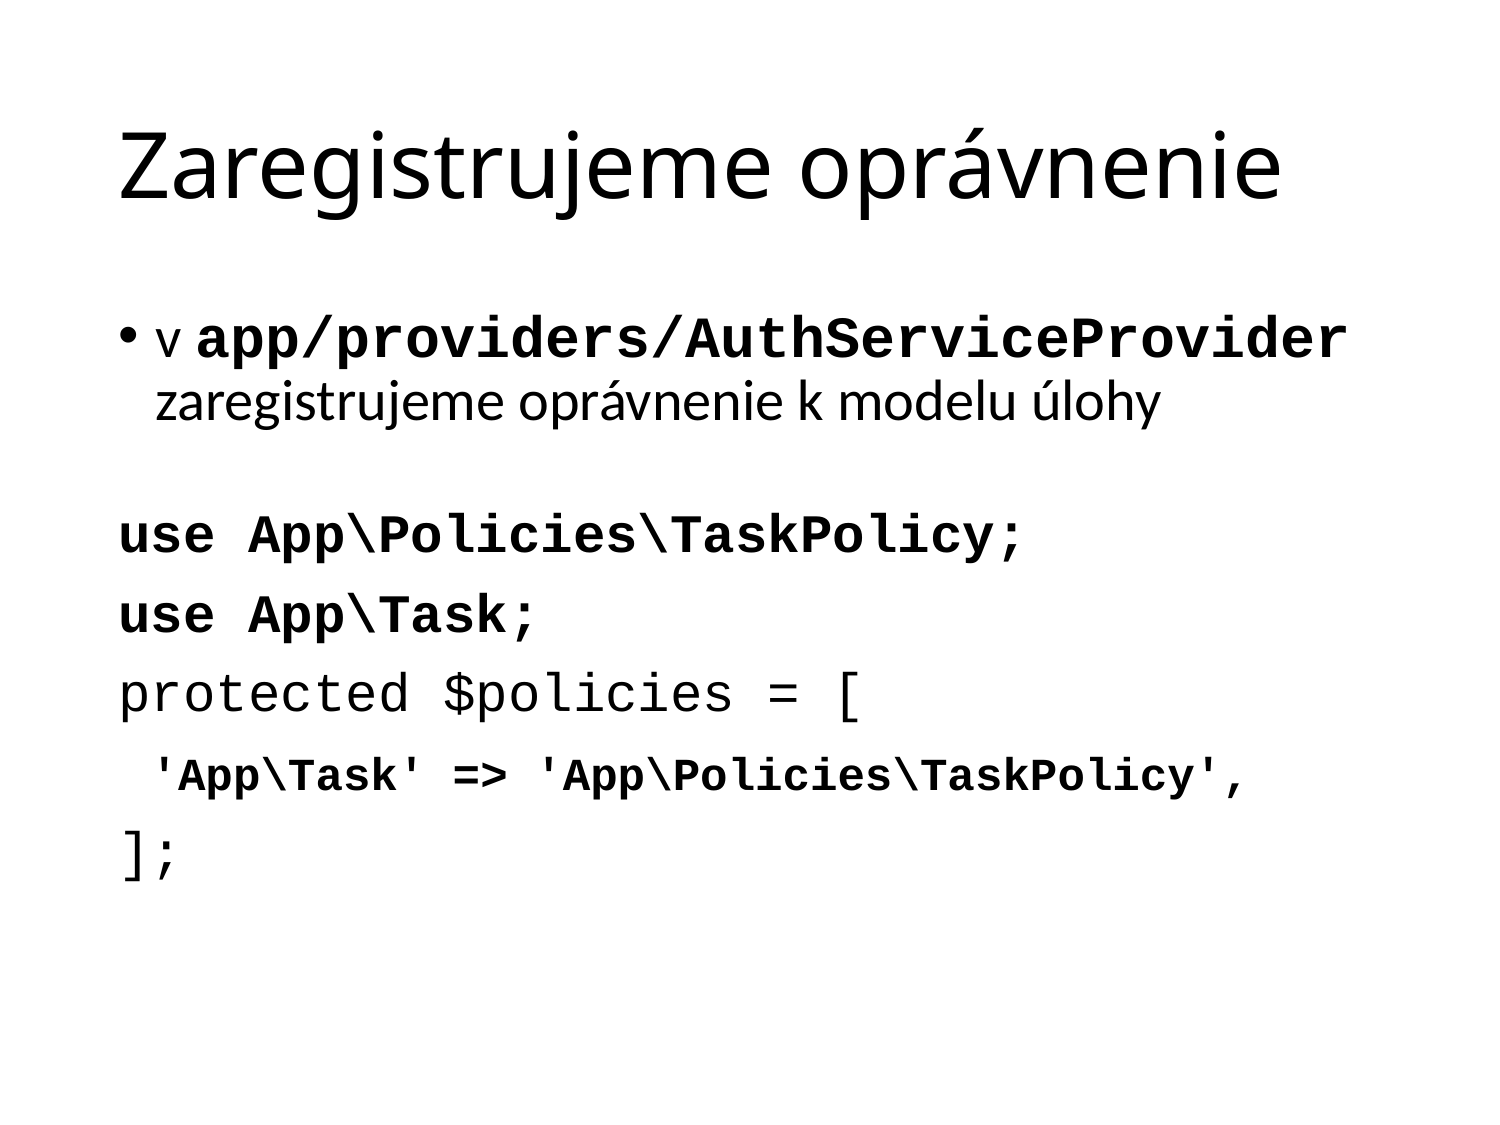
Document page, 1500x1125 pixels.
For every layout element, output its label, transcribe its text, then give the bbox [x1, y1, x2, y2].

title Zaregistrujeme oprávnenie [103, 59, 1397, 278]
list v app/providers/AuthServiceProvider zaregistrujeme oprávnenie k modelu úlohy use App\Policies\TaskPolicy; use App\Task; protected $policies = [ 'App\Task' => 'App\Policies\TaskPolicy', ]; [103, 299, 1397, 1014]
